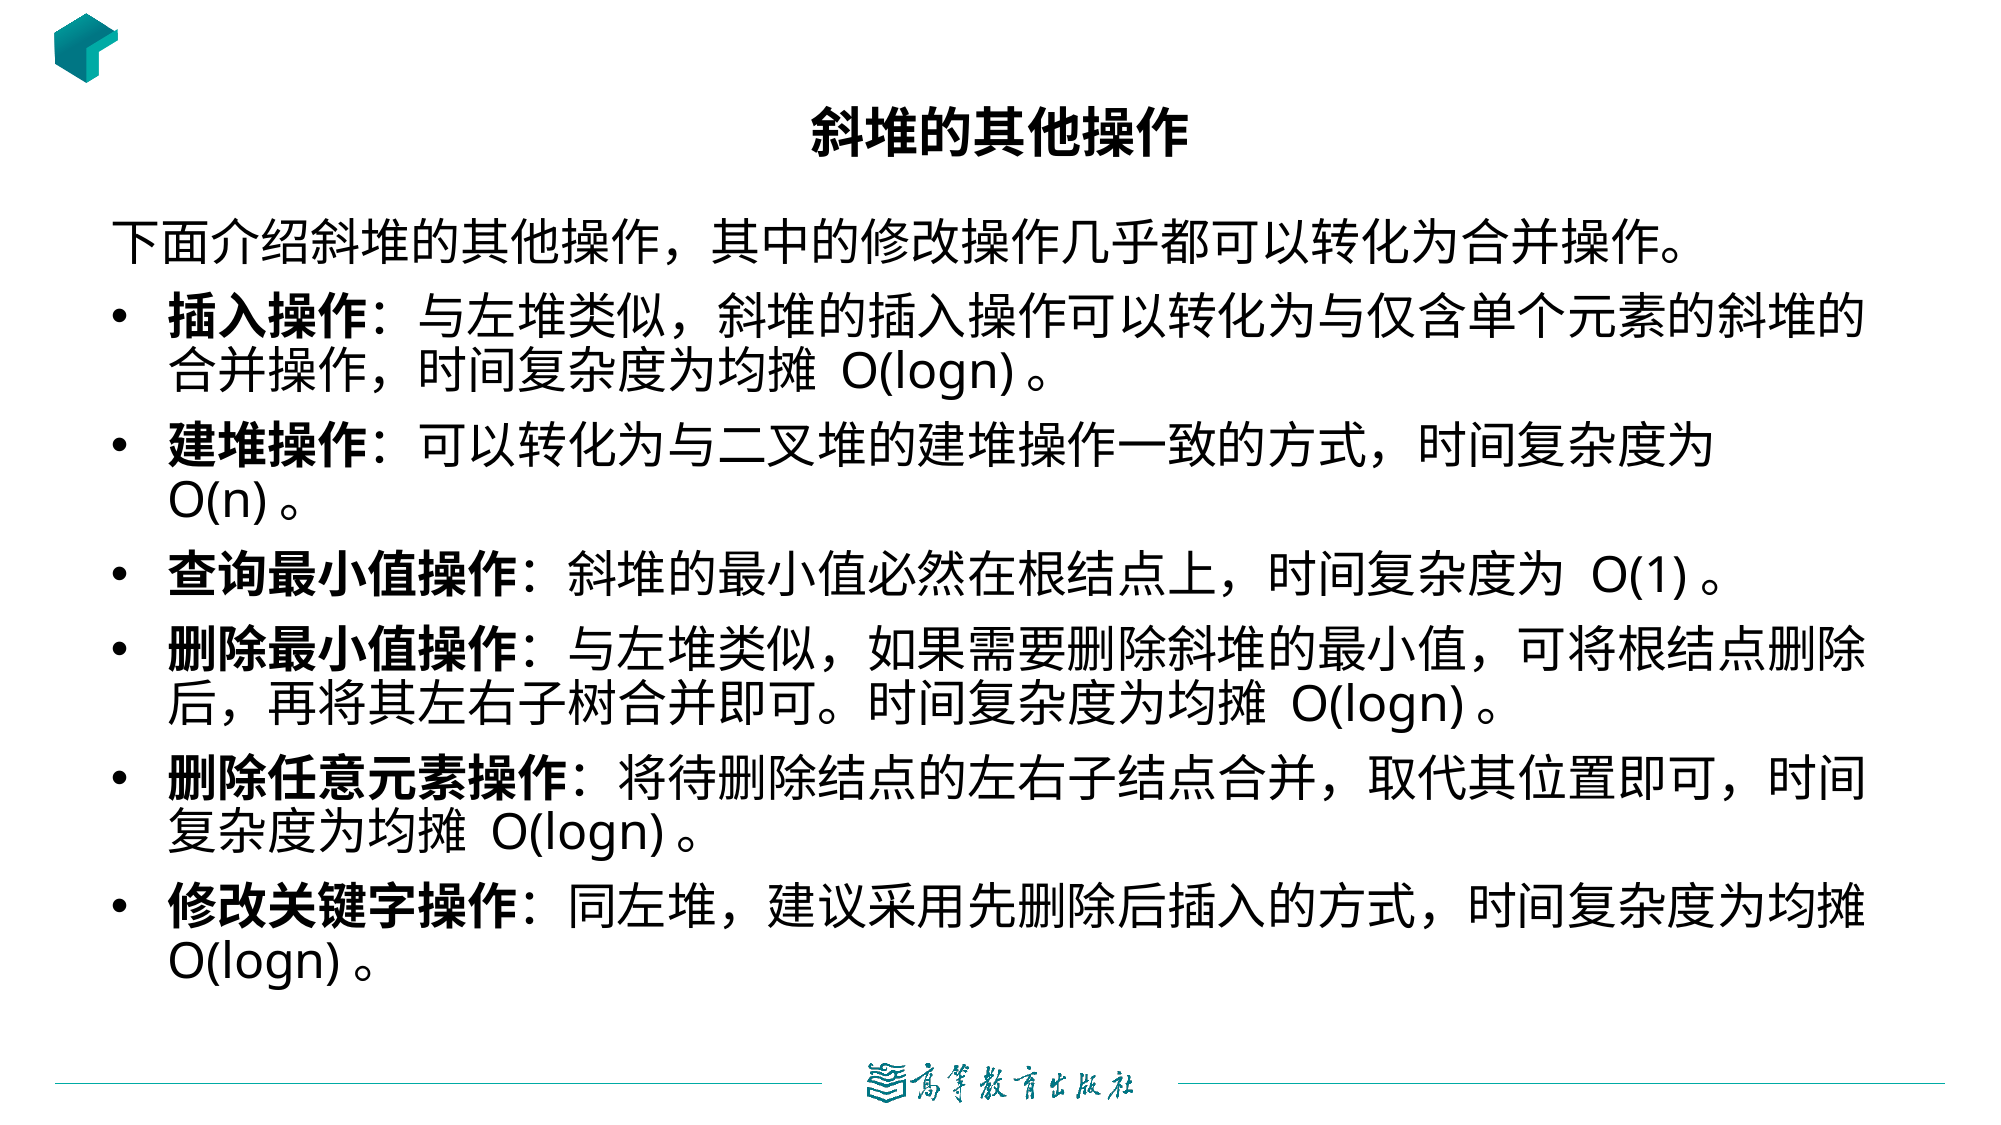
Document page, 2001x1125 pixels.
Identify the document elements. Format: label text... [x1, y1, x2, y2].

picture [867, 1063, 1133, 1103]
list 下面介绍斜堆的其他操作，其中的修改操作几乎都可以转化为合并操作。 插入操作：与左堆类似，斜堆的插入操作可以转化为与仅含单个元素的斜堆的合并操作，时间复杂度为均摊 O(log⁡n)。 建堆操作：可以转化为与二叉堆的建堆操作一致的方式，时间复杂度为 O(n)。 查询最小值操作：斜堆的最小值必然在根结点上，时间复杂度为 O(1)。 删除最小值操作：与左堆类似，如果需要删除斜堆的最小值，可将根结点删除后，再将其左右子树合并即可。时间复杂度为均摊 O(log⁡n)。 删除任意元素操作：将待删除结点的左右子结点合并，取代其位置即可，时间复杂度为均摊 O(log⁡n)。 修改关键字操作：同左堆，建议采用先删除后插入的方式，时间复杂度为均摊 O(log⁡n)。 [95, 209, 1910, 1039]
title 斜堆的其他操作 [137, 92, 1863, 178]
